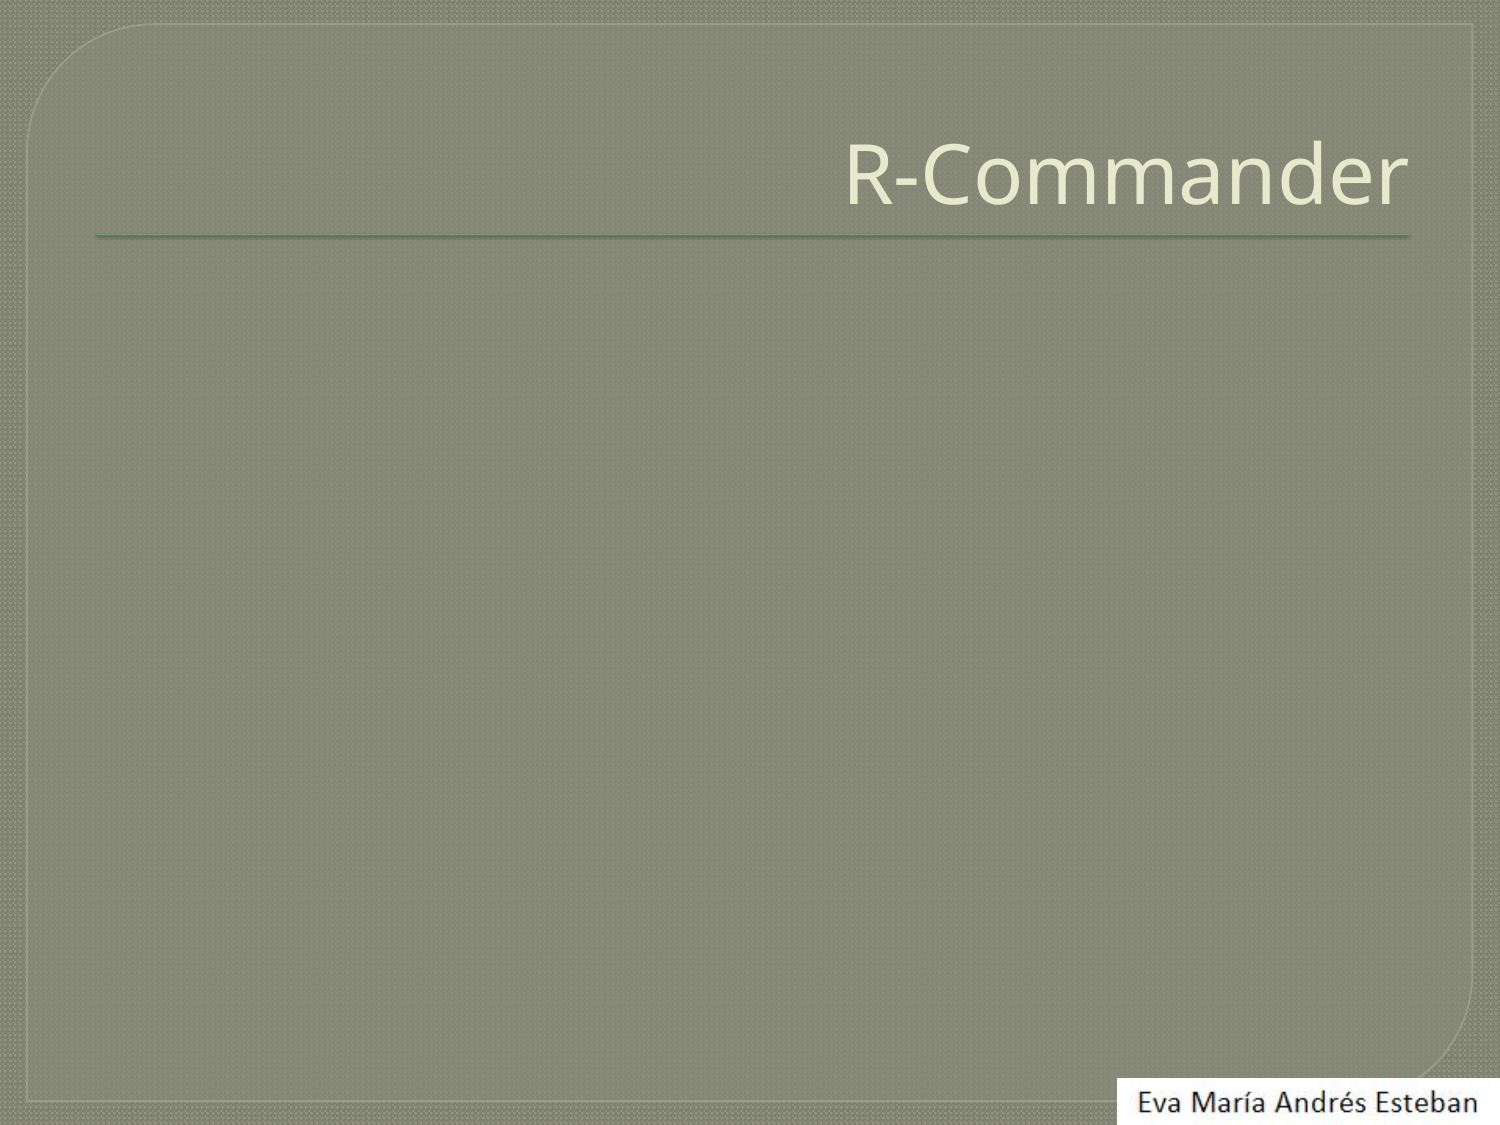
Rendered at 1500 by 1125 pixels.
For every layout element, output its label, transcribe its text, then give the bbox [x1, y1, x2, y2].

title R-Commander [75, 41, 1425, 230]
picture [1116, 1077, 1500, 1125]
